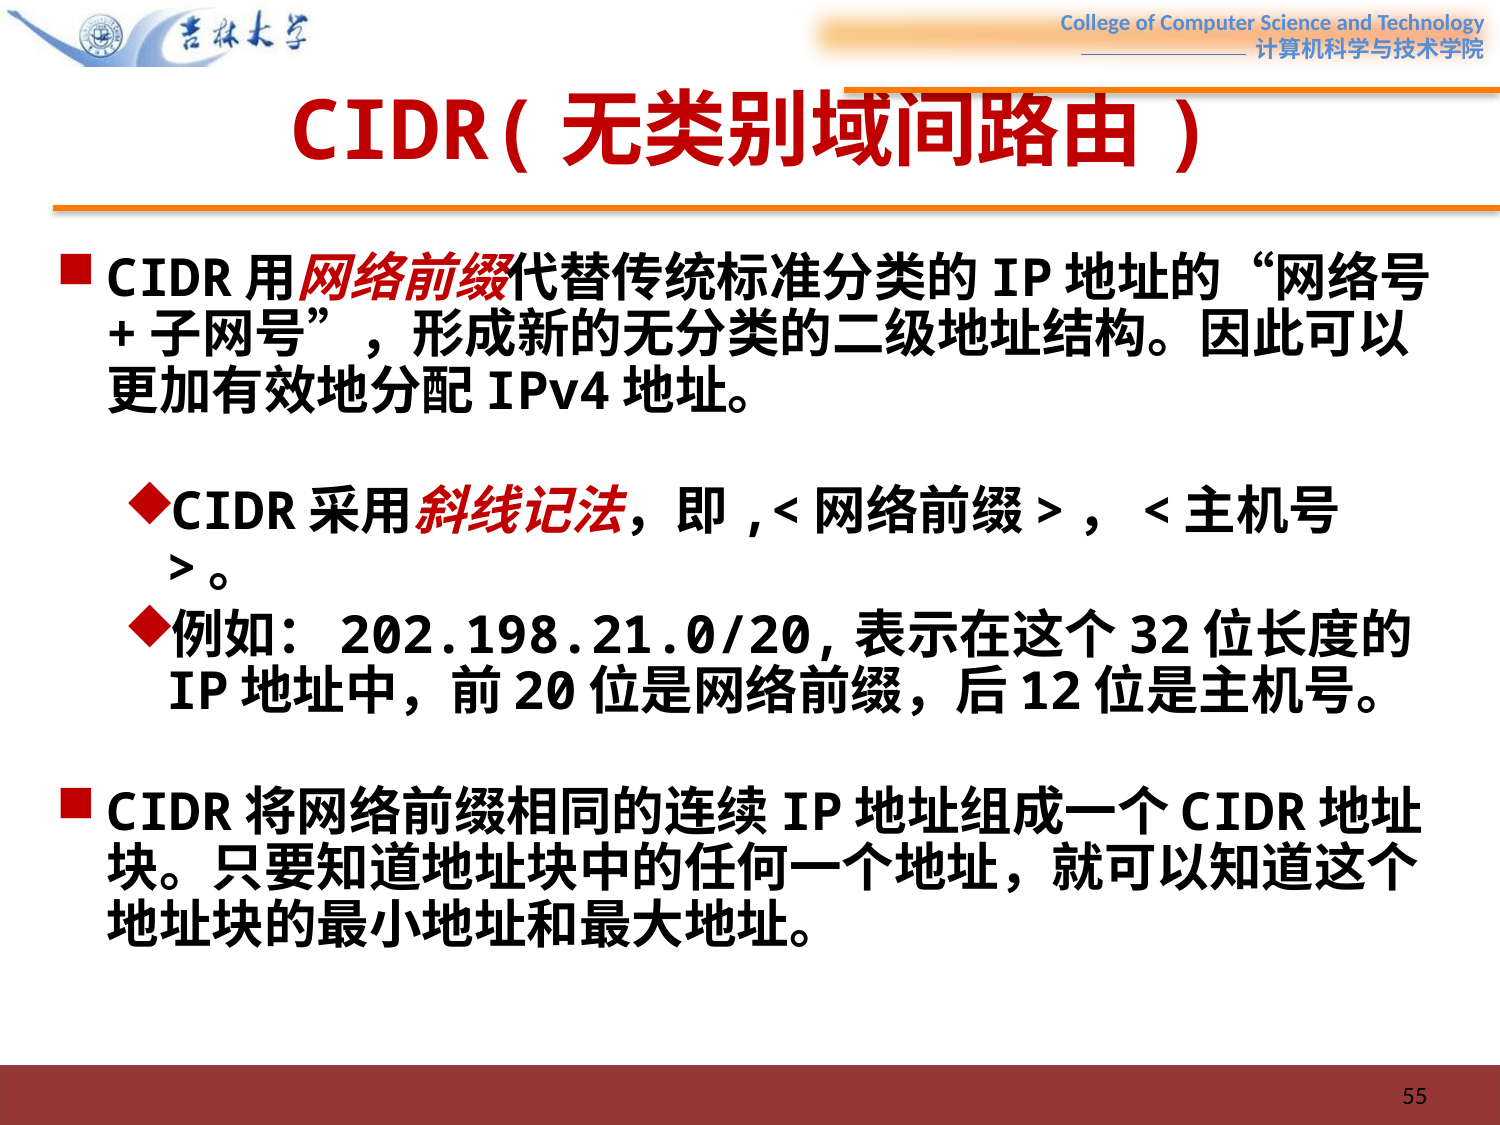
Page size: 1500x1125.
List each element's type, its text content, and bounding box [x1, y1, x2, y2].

list CIDR用网络前缀代替传统标准分类的IP地址的“网络号+子网号”，形成新的无分类的二级地址结构。因此可以更加有效地分配IPv4地址。 CIDR采用斜线记法，即,<网络前缀>，<主机号>。 例如：202.198.21.0/20,表示在这个32位长度的IP地址中，前20位是网络前缀，后12位是主机号。 CIDR将网络前缀相同的连续IP地址组成一个CIDR地址块。只要知道地址块中的任何一个地址，就可以知道这个地址块的最小地址和最大地址。 [41, 243, 1449, 1005]
footer [0, 1063, 1500, 1125]
text_box 55 [1092, 1065, 1443, 1125]
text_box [799, 0, 1500, 71]
picture [0, 0, 314, 68]
title CIDR(无类别域间路由) [76, 42, 1427, 204]
